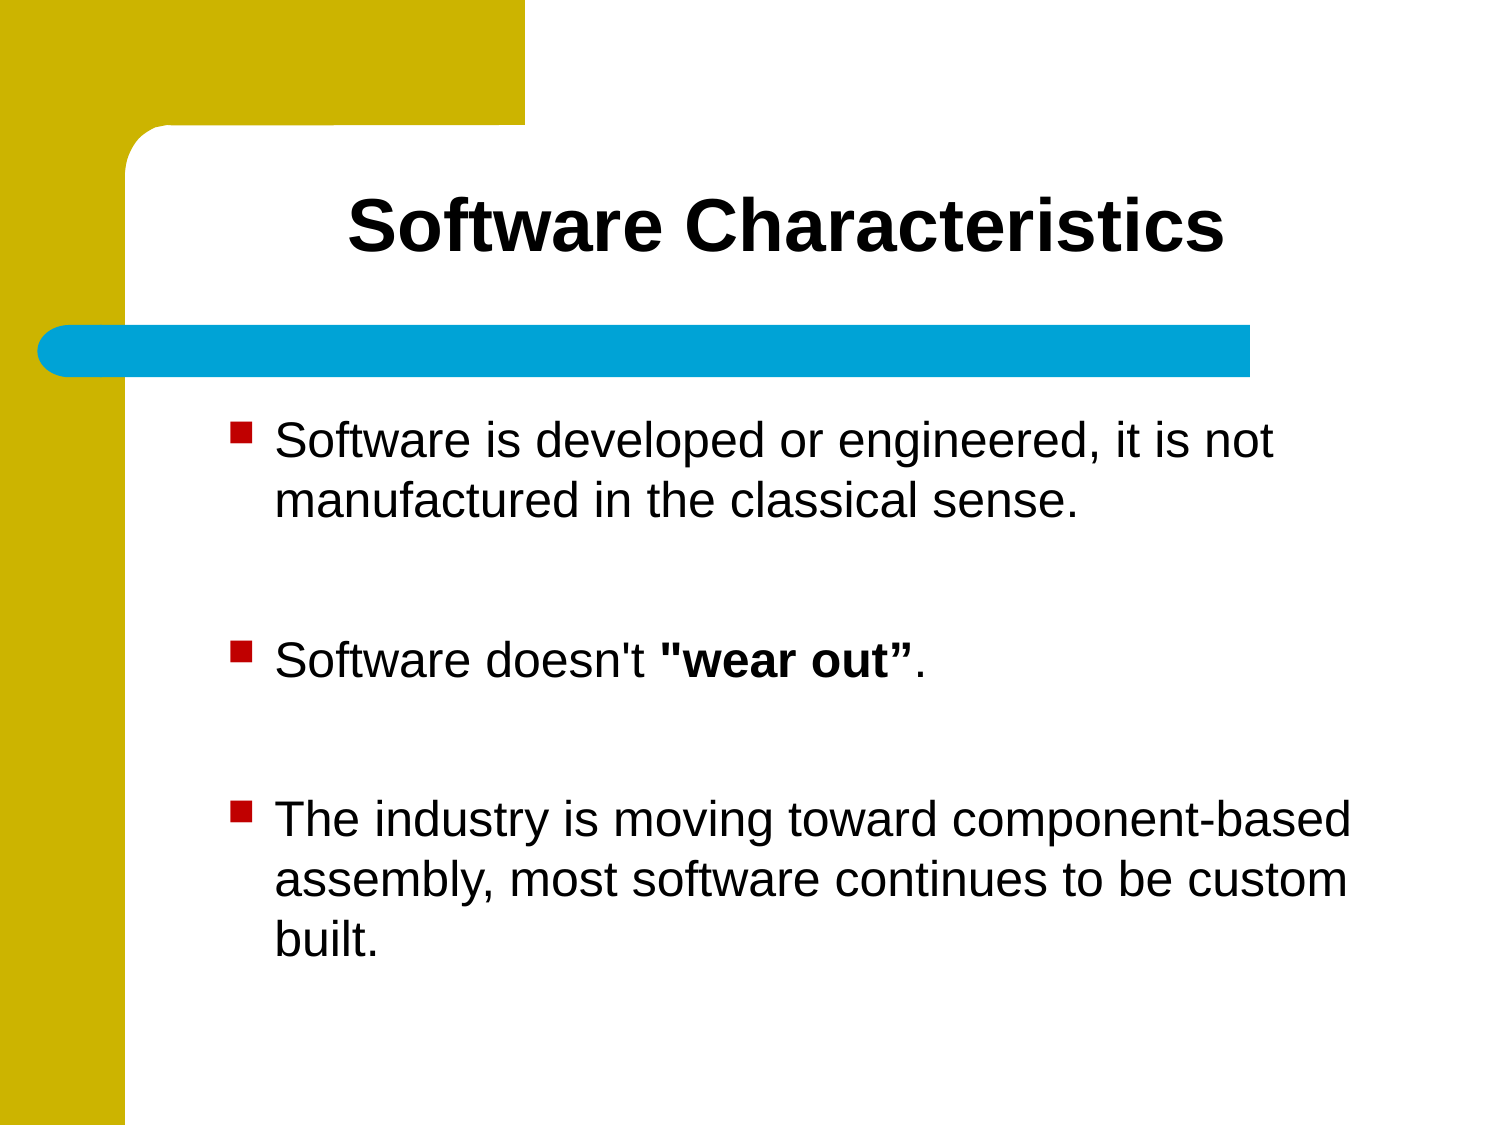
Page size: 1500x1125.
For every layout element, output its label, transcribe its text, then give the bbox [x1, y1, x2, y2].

list Software is developed or engineered, it is not manufactured in the classical sense. Software doesn't "wear out”. The industry is moving toward component-based assembly, most software continues to be custom built. [137, 399, 1400, 1011]
title Software Characteristics [125, 149, 1425, 275]
